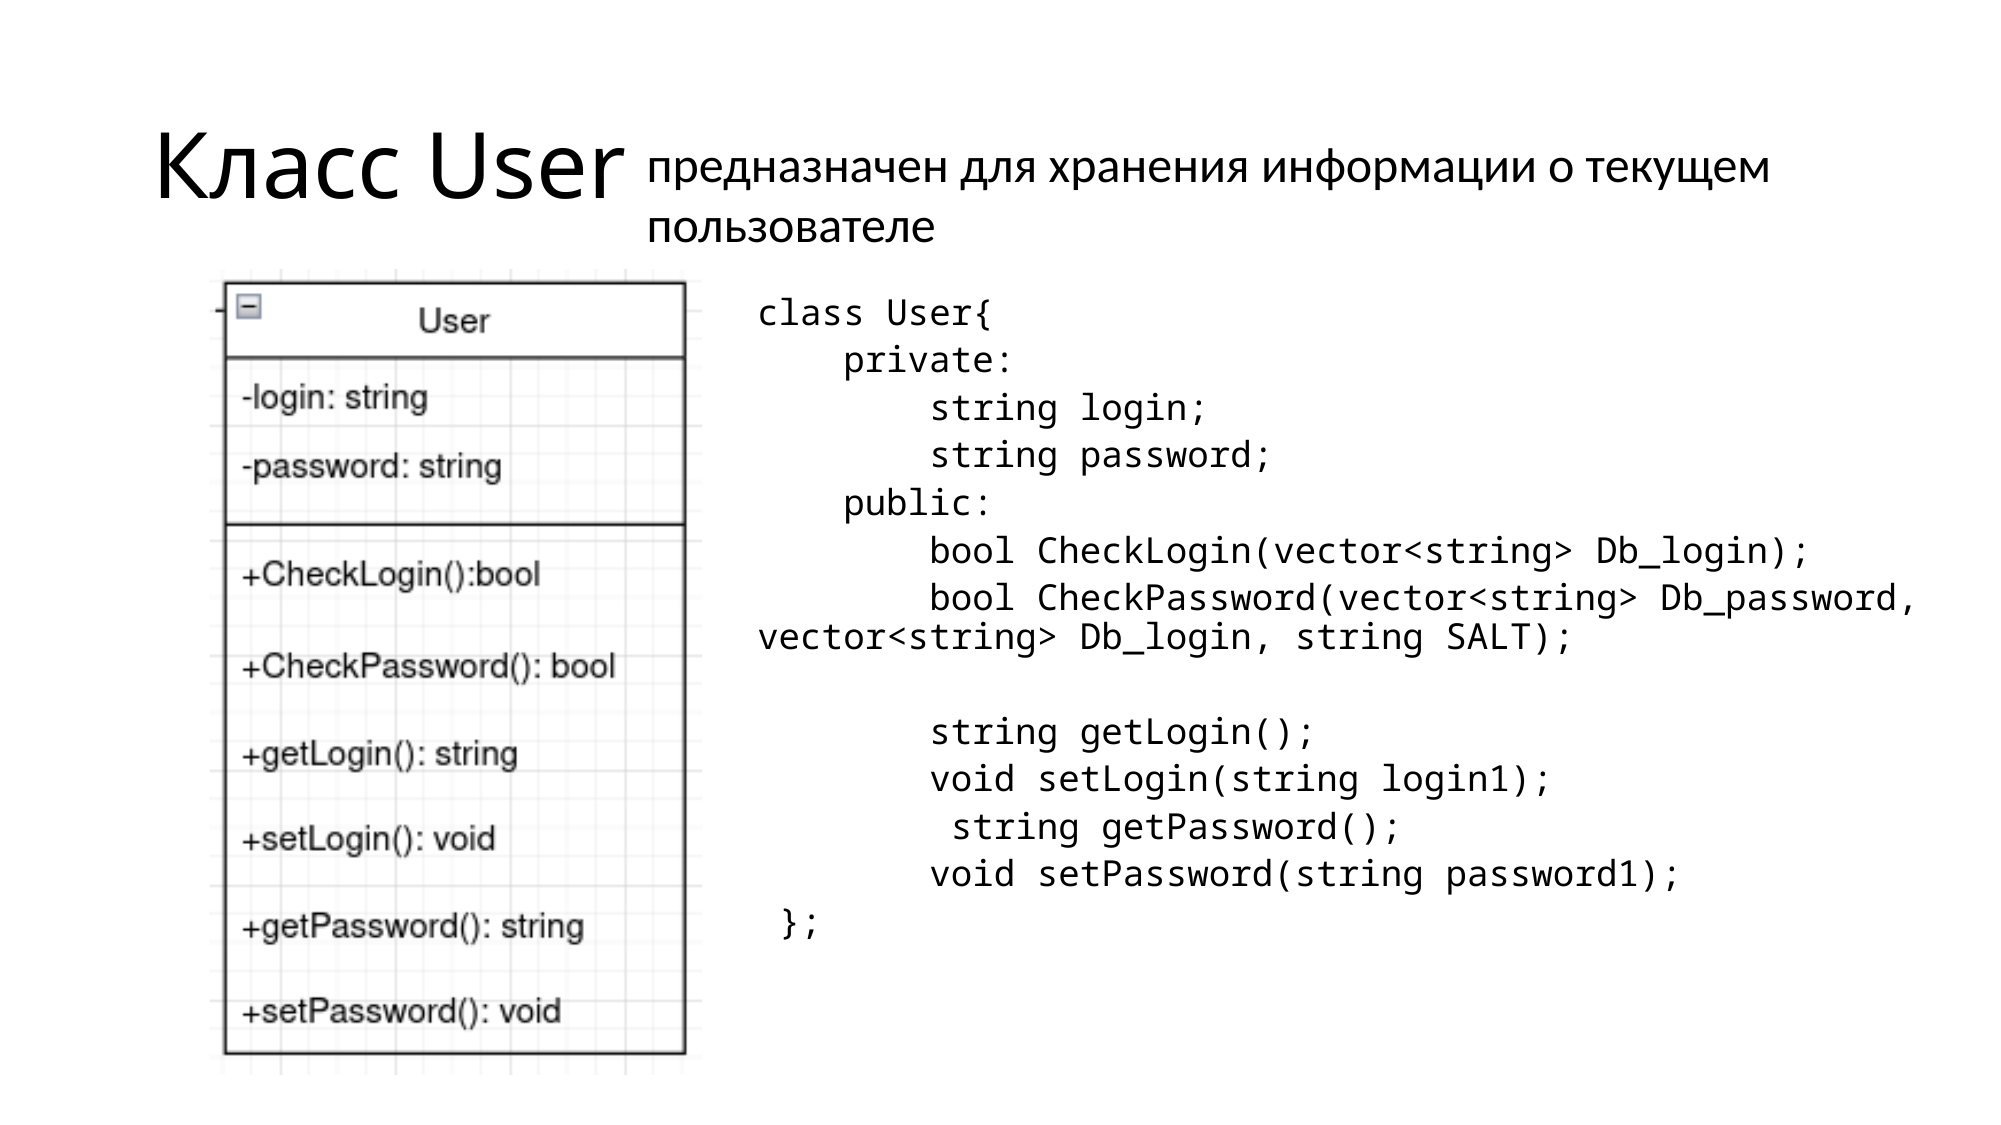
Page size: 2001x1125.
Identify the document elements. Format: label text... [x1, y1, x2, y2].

list class User{ private: string login; string password; public: bool CheckLogin(vector<string> Db_login); bool CheckPassword(vector<string> Db_password, vector<string> Db_login, string SALT); string getLogin(); void setLogin(string login1); string getPassword(); void setPassword(string password1); }; [742, 286, 1986, 958]
picture [209, 269, 703, 1075]
title Класс User [137, 59, 1863, 278]
text_box предназначен для хранения информации о текущем пользователе [631, 125, 1933, 261]
